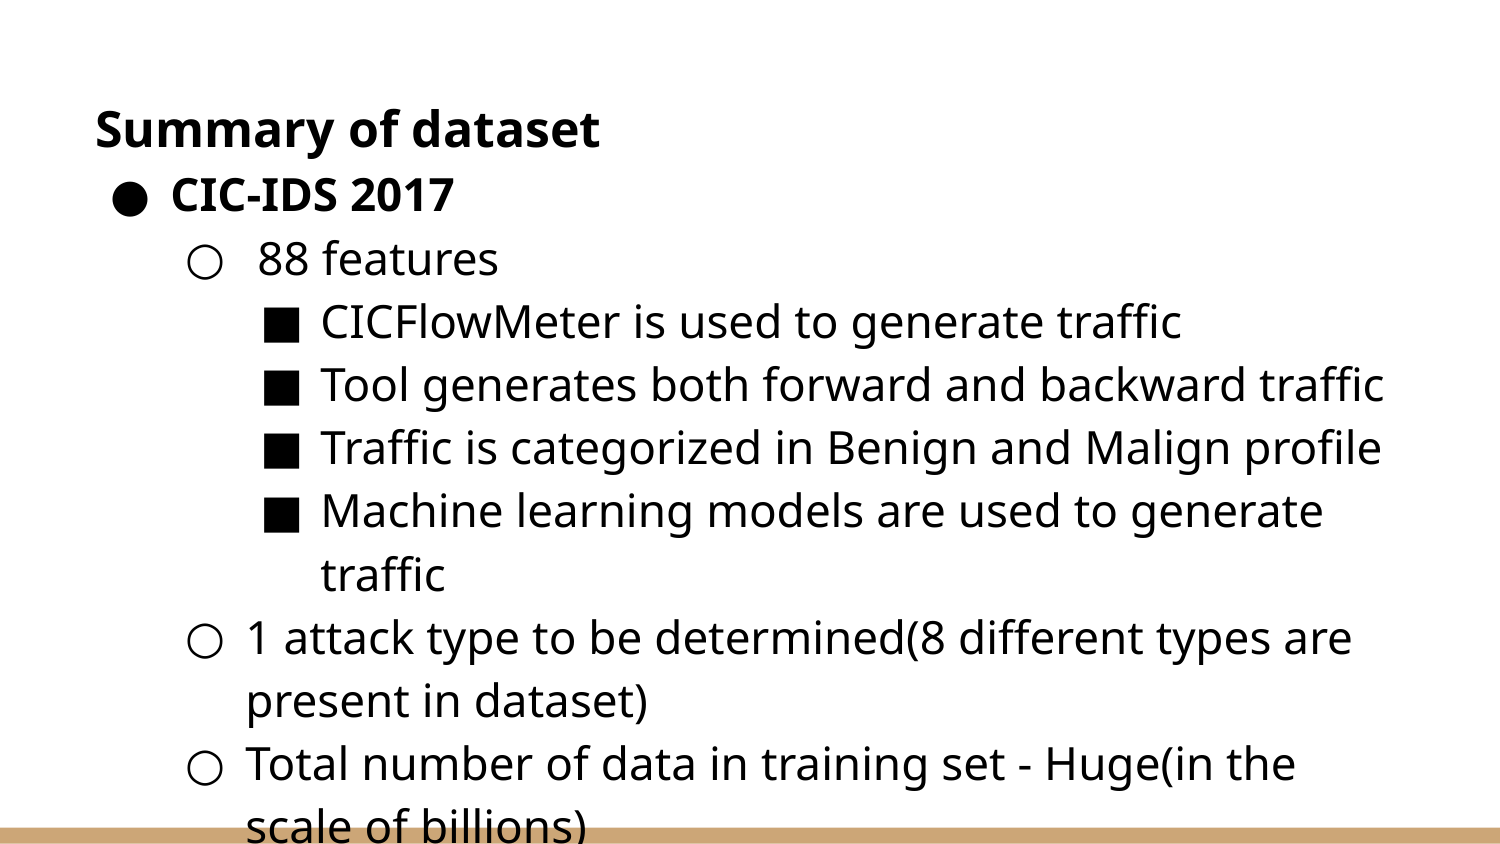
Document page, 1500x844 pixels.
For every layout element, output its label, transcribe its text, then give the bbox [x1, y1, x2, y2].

title Summary of dataset CIC-IDS 2017 88 features CICFlowMeter is used to generate traffic Tool generates both forward and backward traffic Traffic is categorized in Benign and Malign profile Machine learning models are used to generate traffic 1 attack type to be determined(8 different types are present in dataset) Total number of data in training set - Huge(in the scale of billions) [80, 73, 1405, 745]
